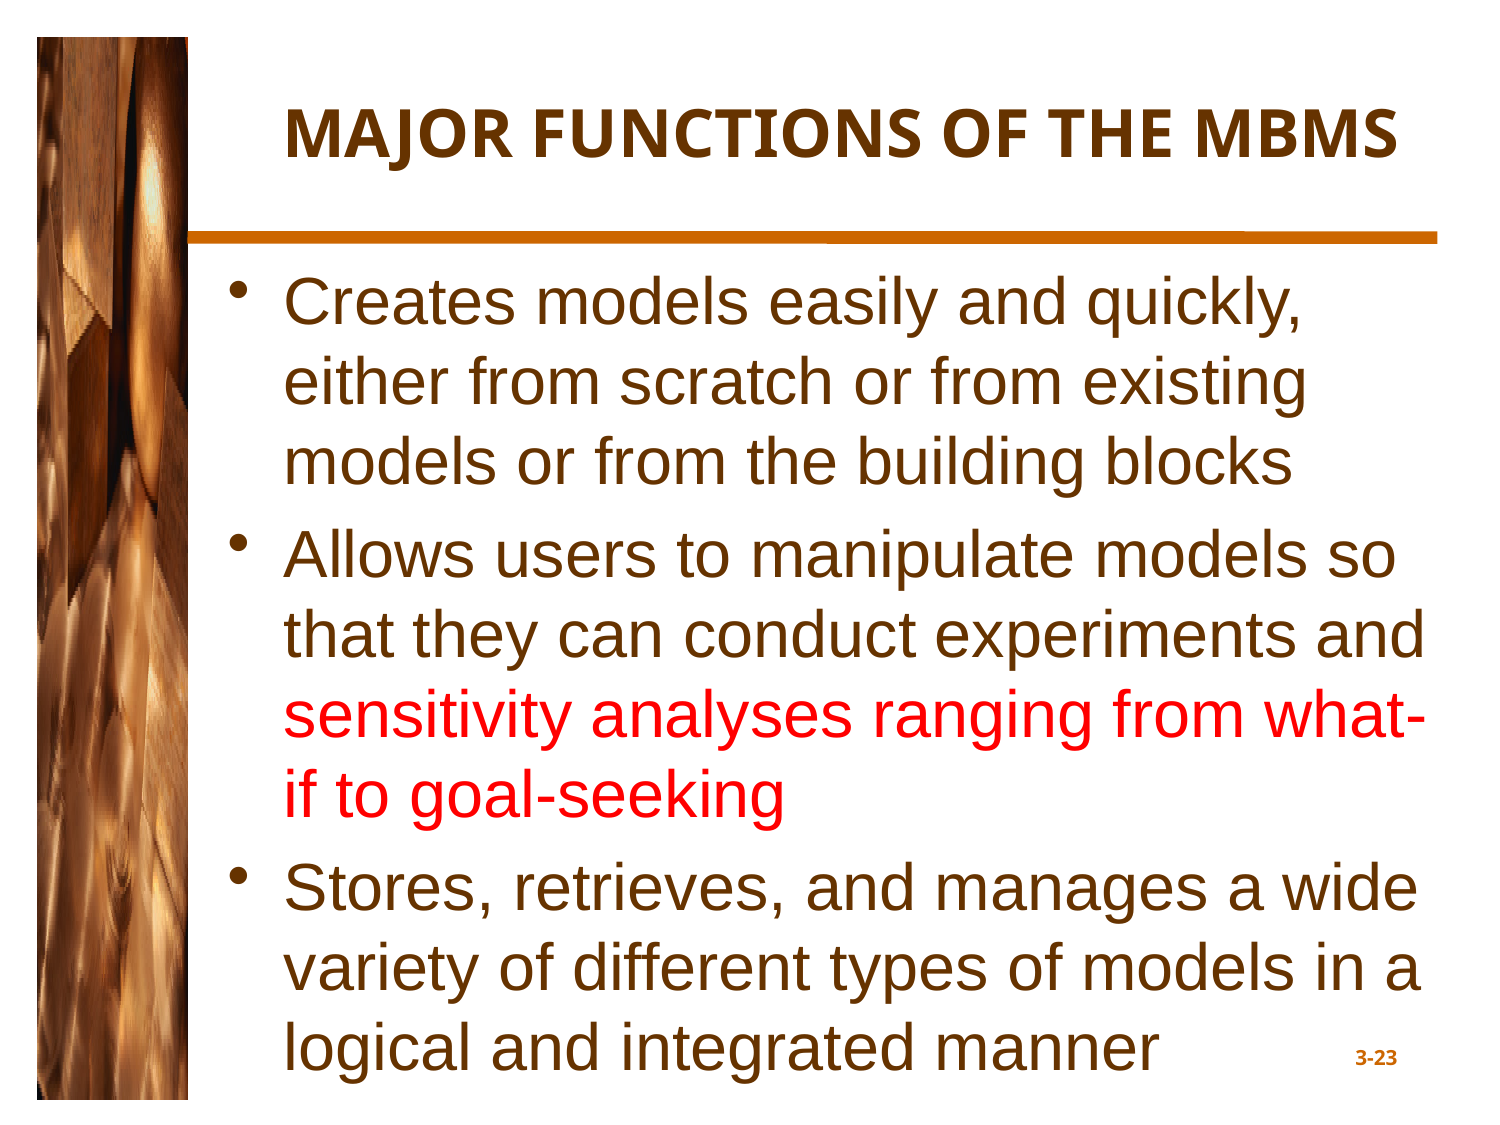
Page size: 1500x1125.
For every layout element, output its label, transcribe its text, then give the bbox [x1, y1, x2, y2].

picture [37, 37, 188, 1100]
title MAJOR FUNCTIONS OF THE MBMS [199, 44, 1500, 138]
list Creates models easily and quickly, either from scratch or from existing models or from the building blocks Allows users to manipulate models so that they can conduct experiments and sensitivity analyses ranging from what-if to goal-seeking Stores, retrieves, and manages a wide variety of different types of models in a logical and integrated manner [212, 249, 1451, 1006]
slide_number 3-23 [1237, 1037, 1413, 1088]
